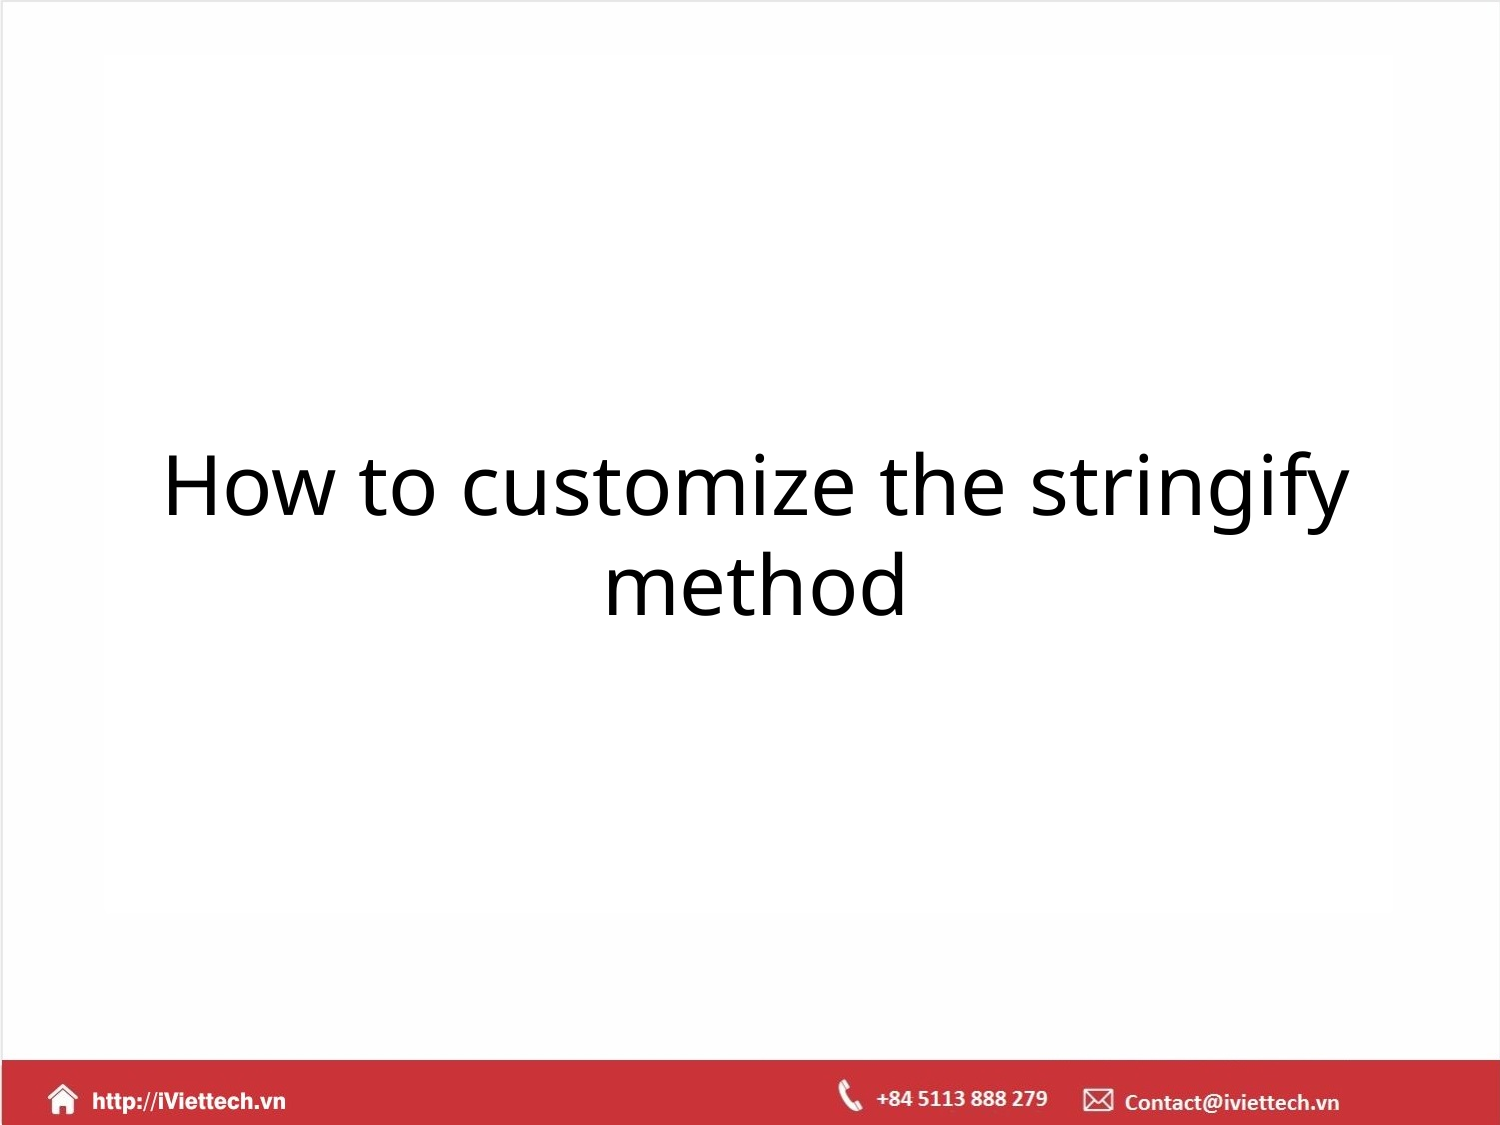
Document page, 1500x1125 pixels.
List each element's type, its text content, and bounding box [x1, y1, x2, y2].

subtitle How to customize the stringify method [87, 424, 1426, 613]
picture [0, 0, 1500, 1125]
